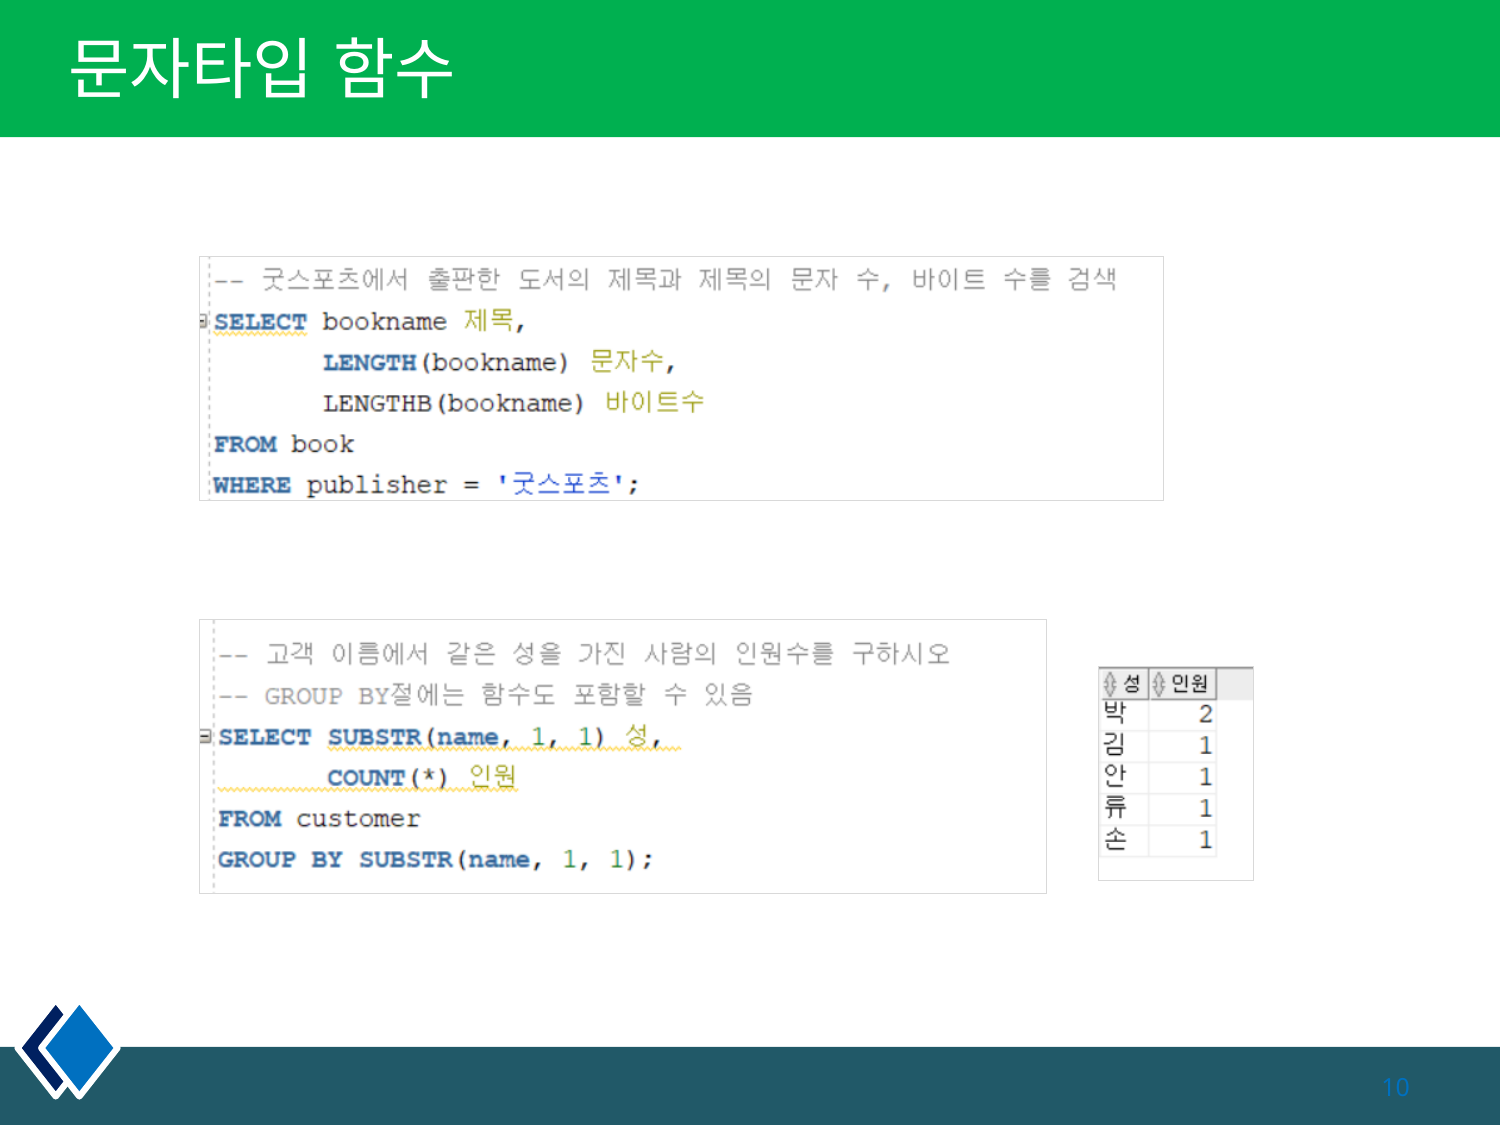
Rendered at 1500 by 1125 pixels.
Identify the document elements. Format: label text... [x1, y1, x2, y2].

picture [198, 256, 1164, 501]
picture [199, 619, 1047, 894]
slide_number 10 [1340, 1058, 1425, 1119]
picture [1098, 666, 1254, 881]
title 문자타입 함수 [0, 0, 939, 138]
